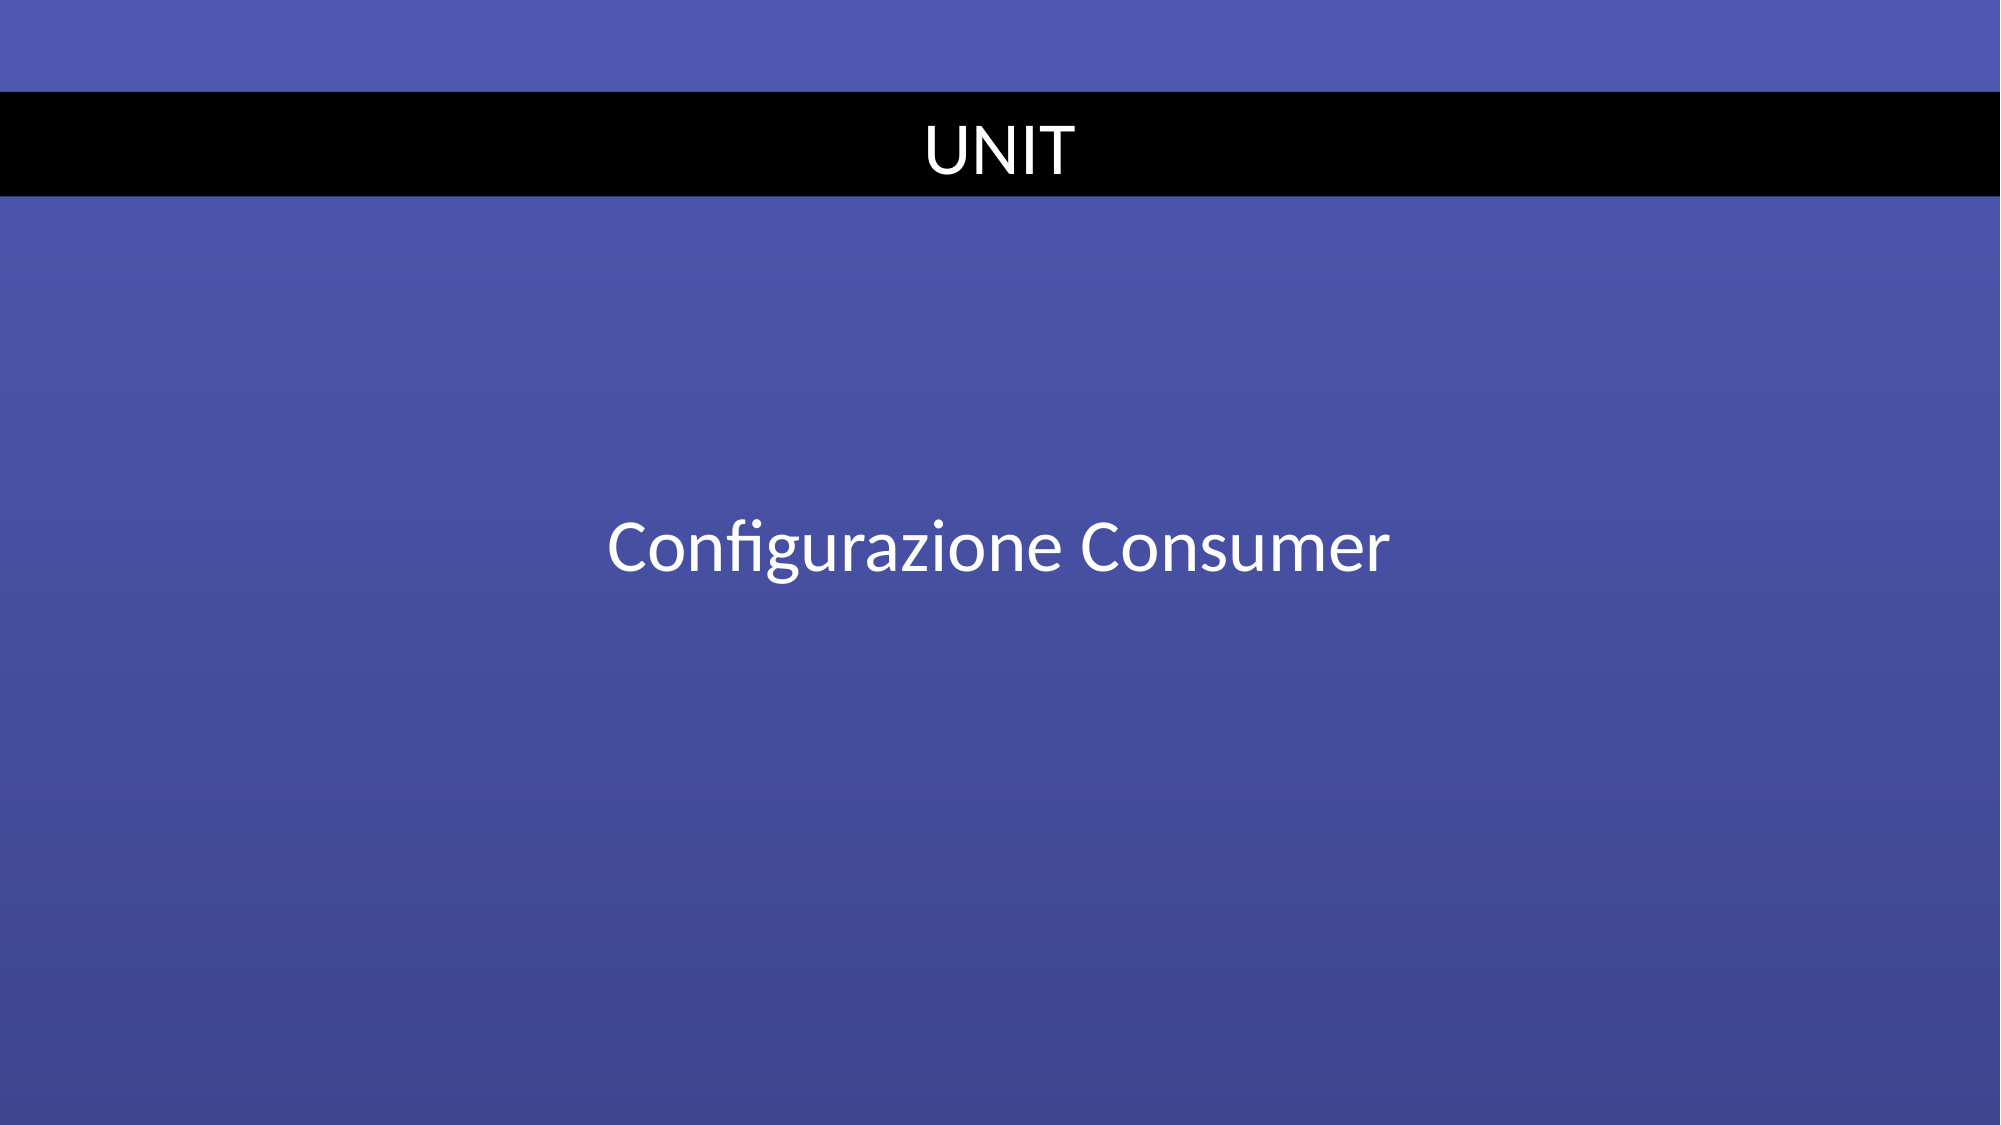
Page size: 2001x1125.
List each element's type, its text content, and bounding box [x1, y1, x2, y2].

text_box UNIT [0, 91, 2000, 197]
text_box Configurazione Consumer [0, 488, 2000, 594]
